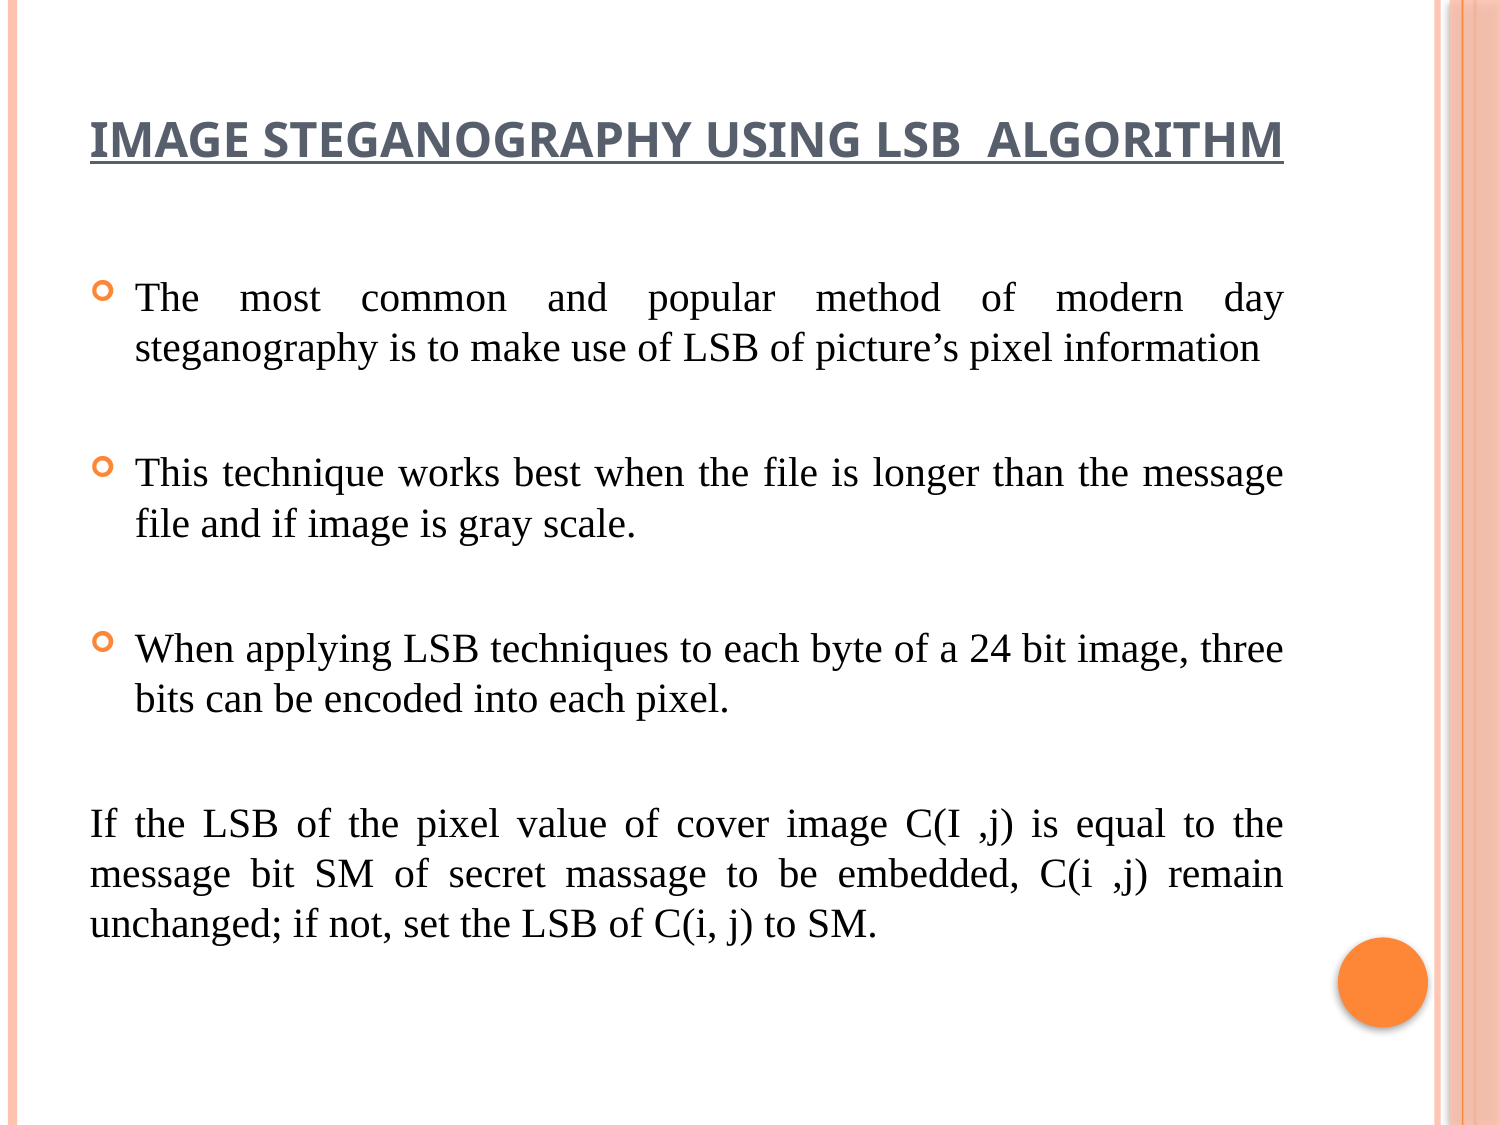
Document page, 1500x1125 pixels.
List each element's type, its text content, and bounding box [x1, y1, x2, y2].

title Image Steganography using LSB algorithm [75, 45, 1300, 233]
list The most common and popular method of modern day steganography is to make use of LSB of picture’s pixel information This technique works best when the file is longer than the message file and if image is gray scale. When applying LSB techniques to each byte of a 24 bit image, three bits can be encoded into each pixel. If the LSB of the pixel value of cover image C(I ,j) is equal to the message bit SM of secret massage to be embedded, C(i ,j) remain unchanged; if not, set the LSB of C(i, j) to SM. [75, 262, 1300, 1062]
